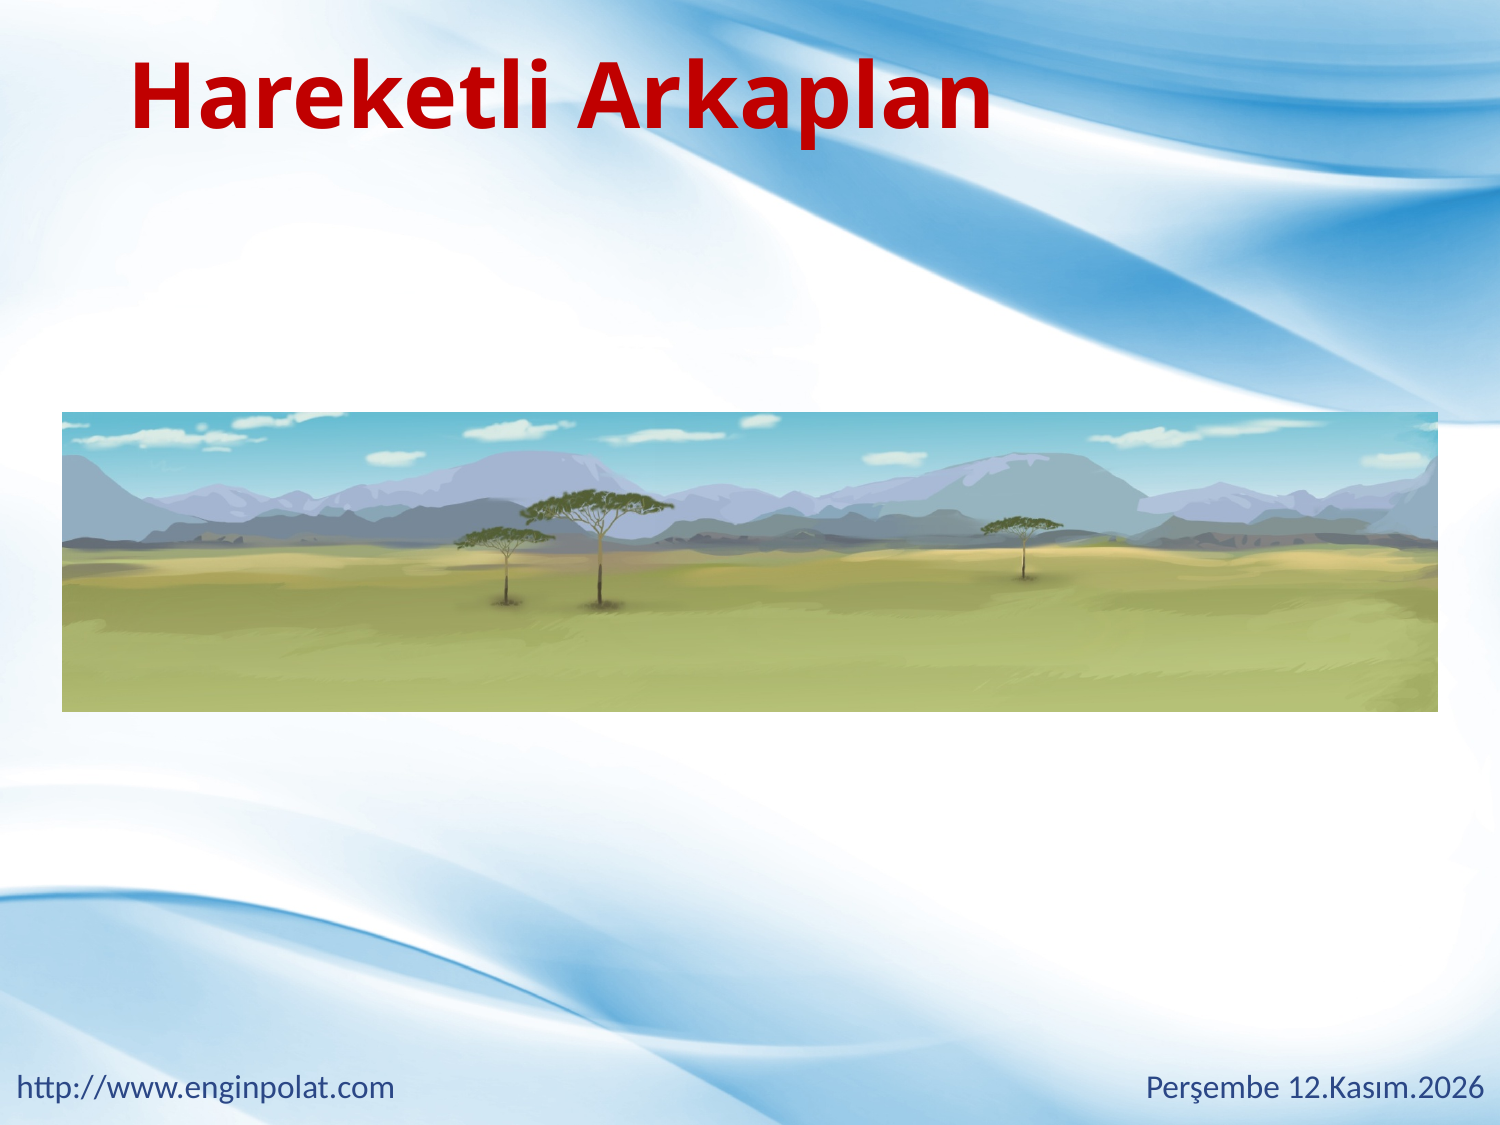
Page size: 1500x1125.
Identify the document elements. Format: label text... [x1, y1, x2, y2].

text_box Hareketli Arkaplan [112, 41, 1438, 156]
picture [0, 0, 1500, 1125]
